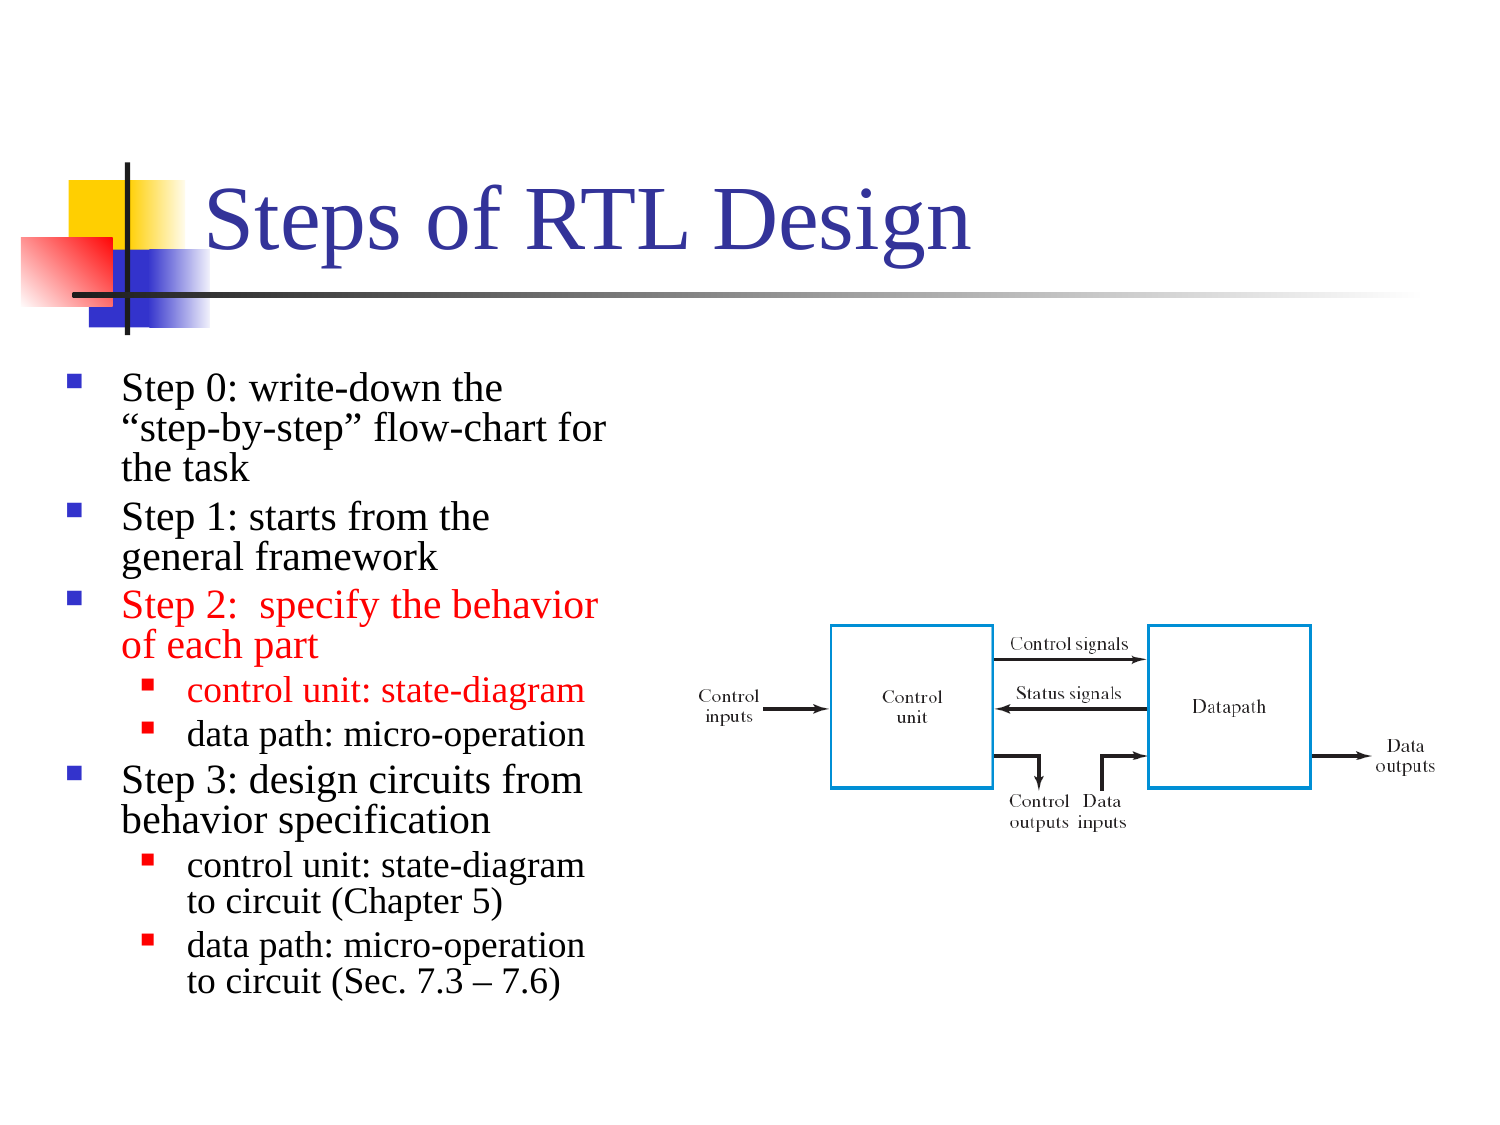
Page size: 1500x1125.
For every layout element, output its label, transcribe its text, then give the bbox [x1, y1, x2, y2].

list Step 0: write-down the “step-by-step” flow-chart for the task Step 1: starts from the general framework Step 2: specify the behavior of each part control unit: state-diagram data path: micro-operation Step 3: design circuits from behavior specification control unit: state-diagram to circuit (Chapter 5) data path: micro-operation to circuit (Sec. 7.3 – 7.6) [50, 362, 625, 1075]
picture [690, 597, 1454, 840]
title Steps of RTL Design [188, 35, 1468, 275]
